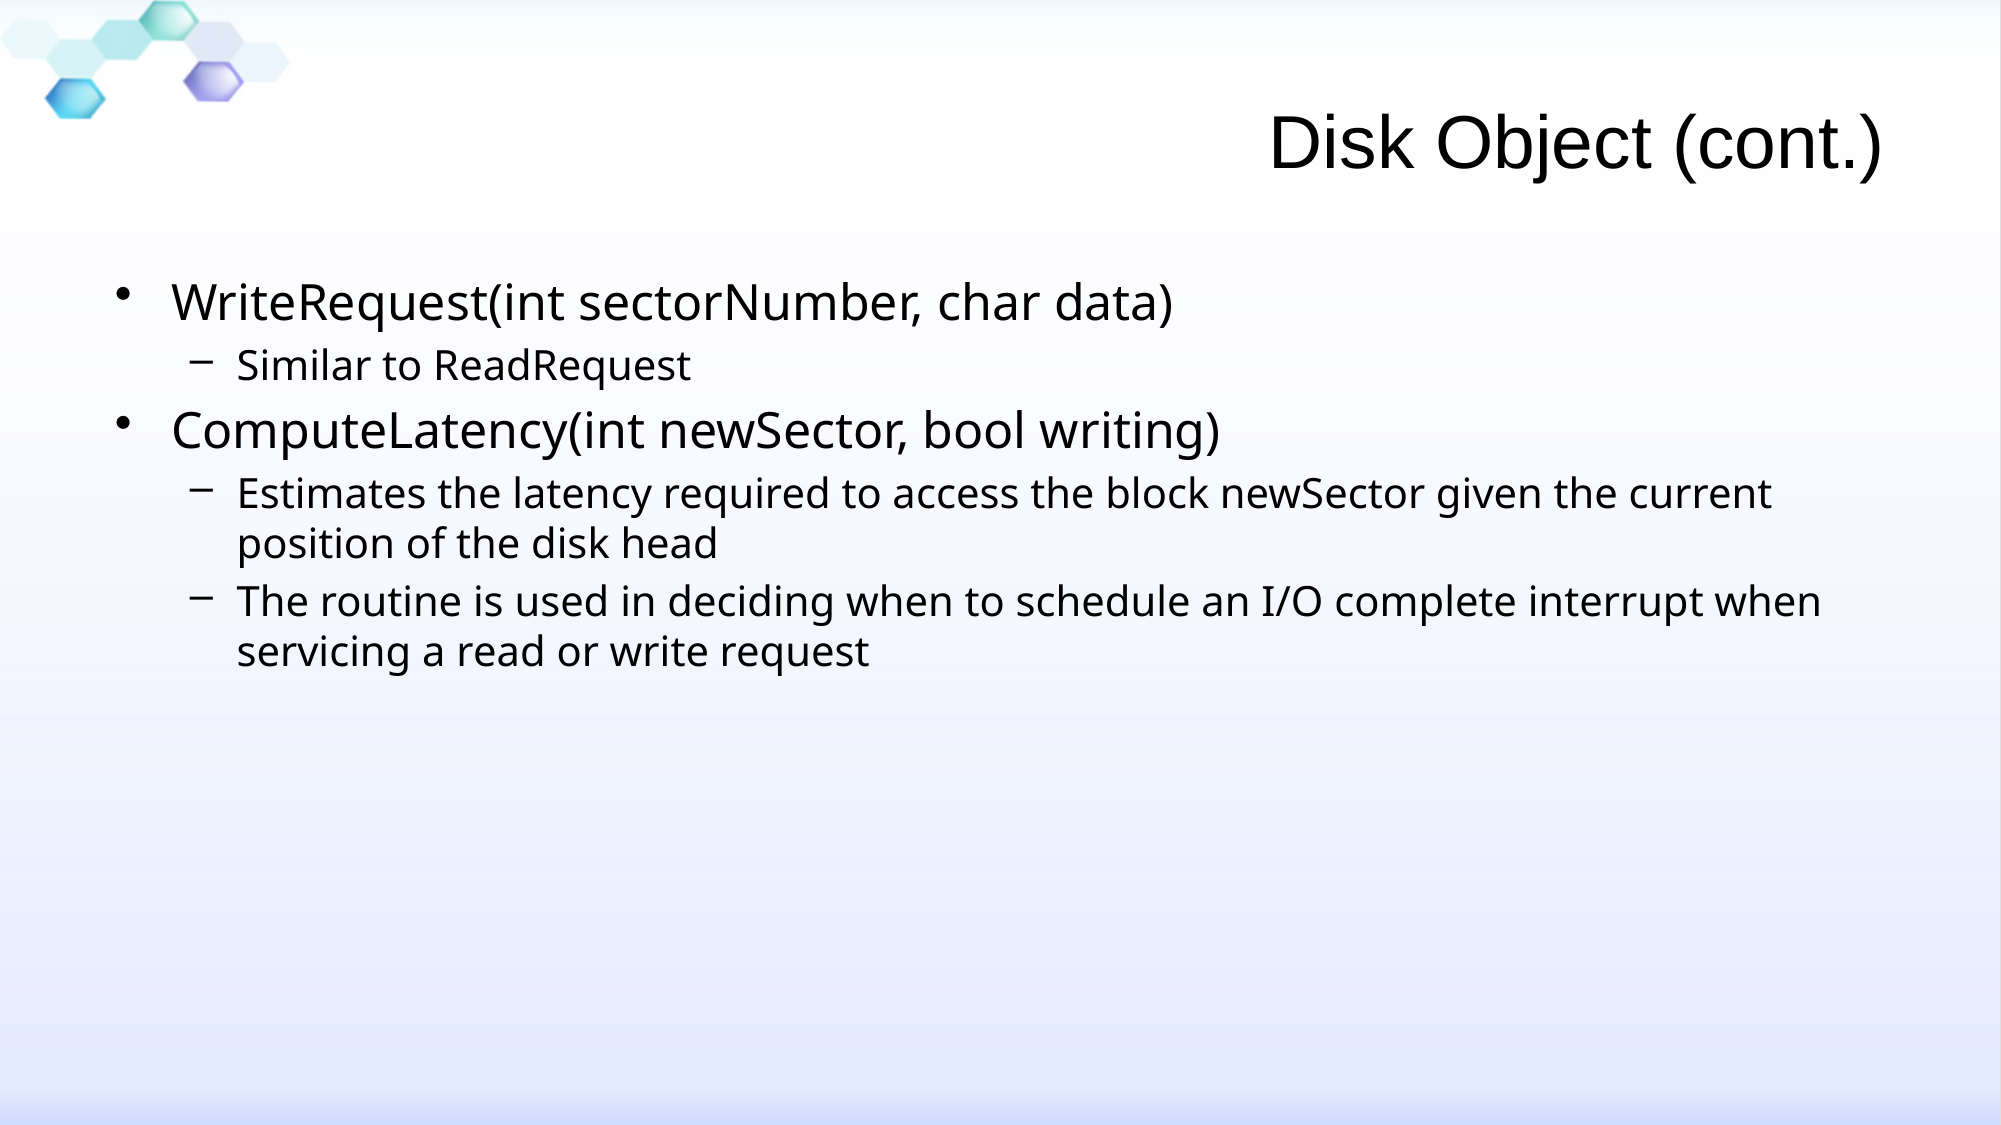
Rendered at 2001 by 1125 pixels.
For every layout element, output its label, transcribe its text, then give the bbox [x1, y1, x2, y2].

list WriteRequest(int sectorNumber, char data) Similar to ReadRequest ComputeLatency(int newSector, bool writing) Estimates the latency required to access the block newSector given the current position of the disk head The routine is used in deciding when to schedule an I/O complete interrupt when servicing a read or write request [99, 262, 1901, 1006]
picture [0, 0, 2001, 1125]
title Disk Object (cont.) [99, 44, 1901, 233]
